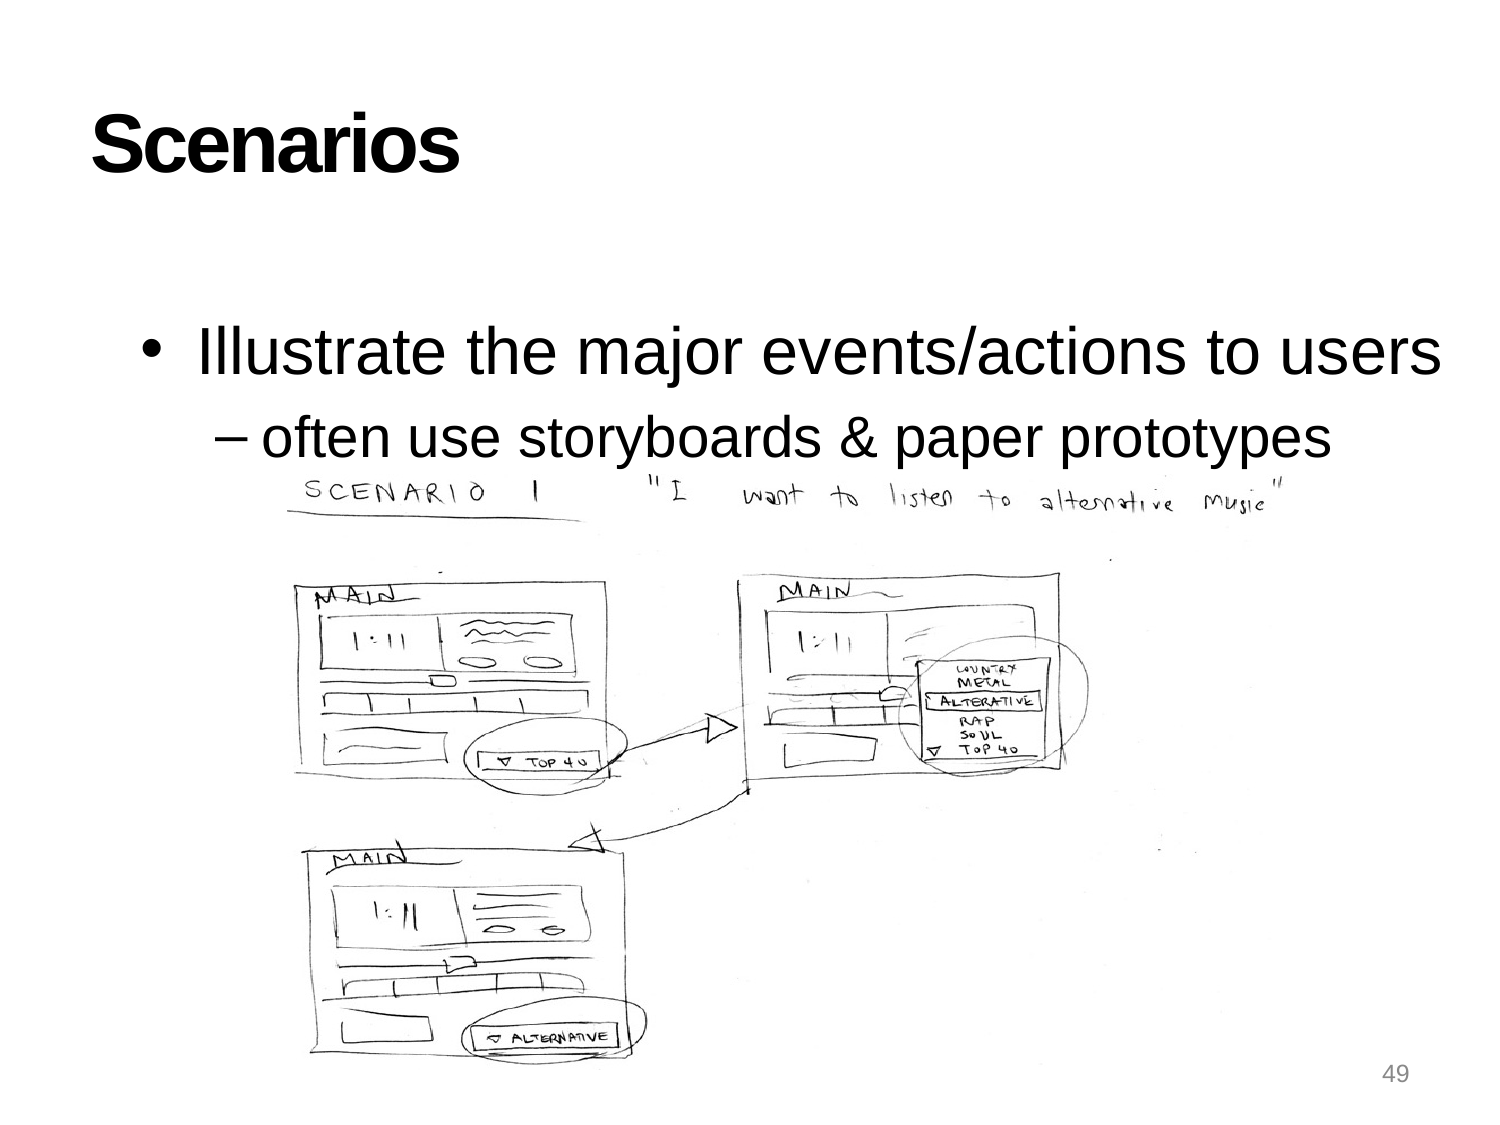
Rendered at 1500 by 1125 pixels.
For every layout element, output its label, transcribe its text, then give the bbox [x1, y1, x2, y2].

picture [287, 474, 1288, 1070]
slide_number 49 [1074, 1042, 1425, 1103]
title Scenarios [75, 45, 1425, 233]
list Illustrate the major events/actions to users often use storyboards & paper prototypes [125, 299, 1494, 975]
